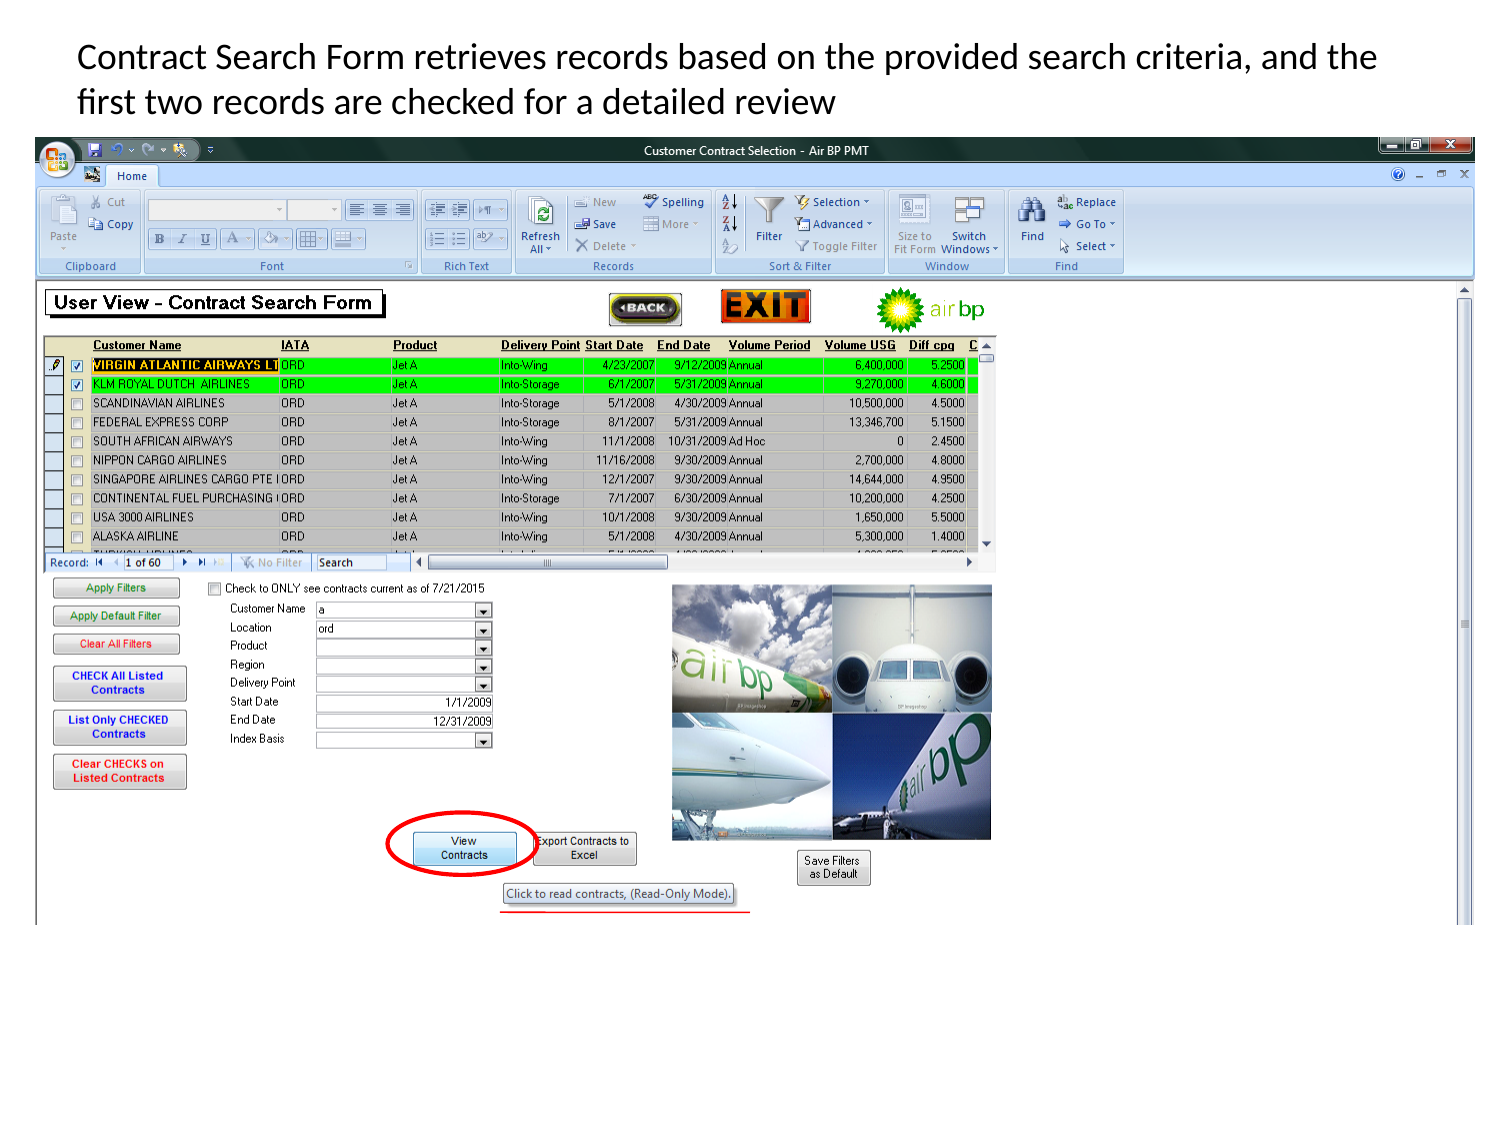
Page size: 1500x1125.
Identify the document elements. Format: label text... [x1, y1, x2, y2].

text_box Contract Search Form retrieves records based on the provided search criteria, and the first two records are checked for a detailed review [62, 24, 1413, 130]
picture [34, 137, 1476, 926]
